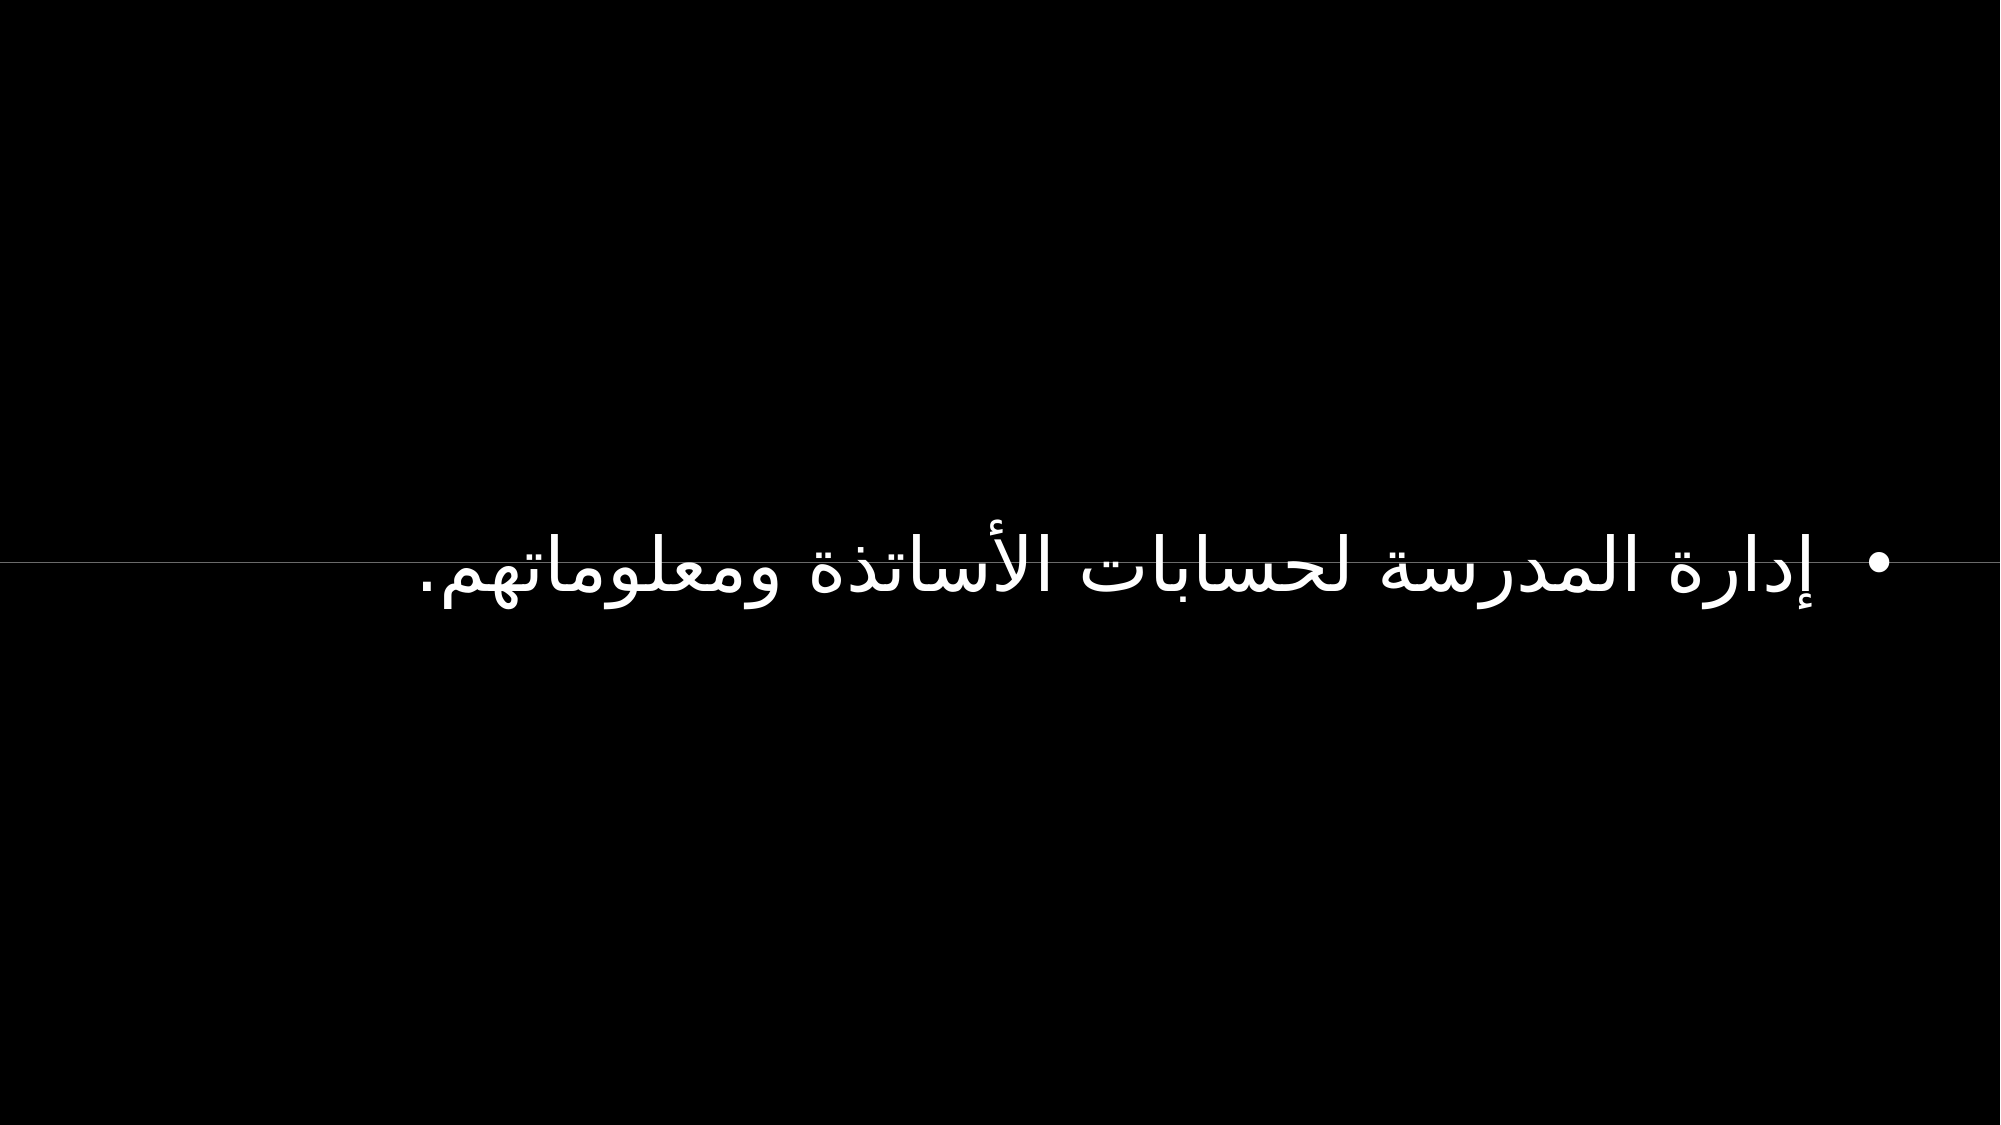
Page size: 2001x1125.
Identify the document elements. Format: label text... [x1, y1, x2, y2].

text_box إدارة المدرسة لحسابات الأساتذة ومعلوماتهم. [92, 509, 1908, 615]
text_box [0, 563, 2000, 1125]
text_box [0, 0, 2000, 563]
